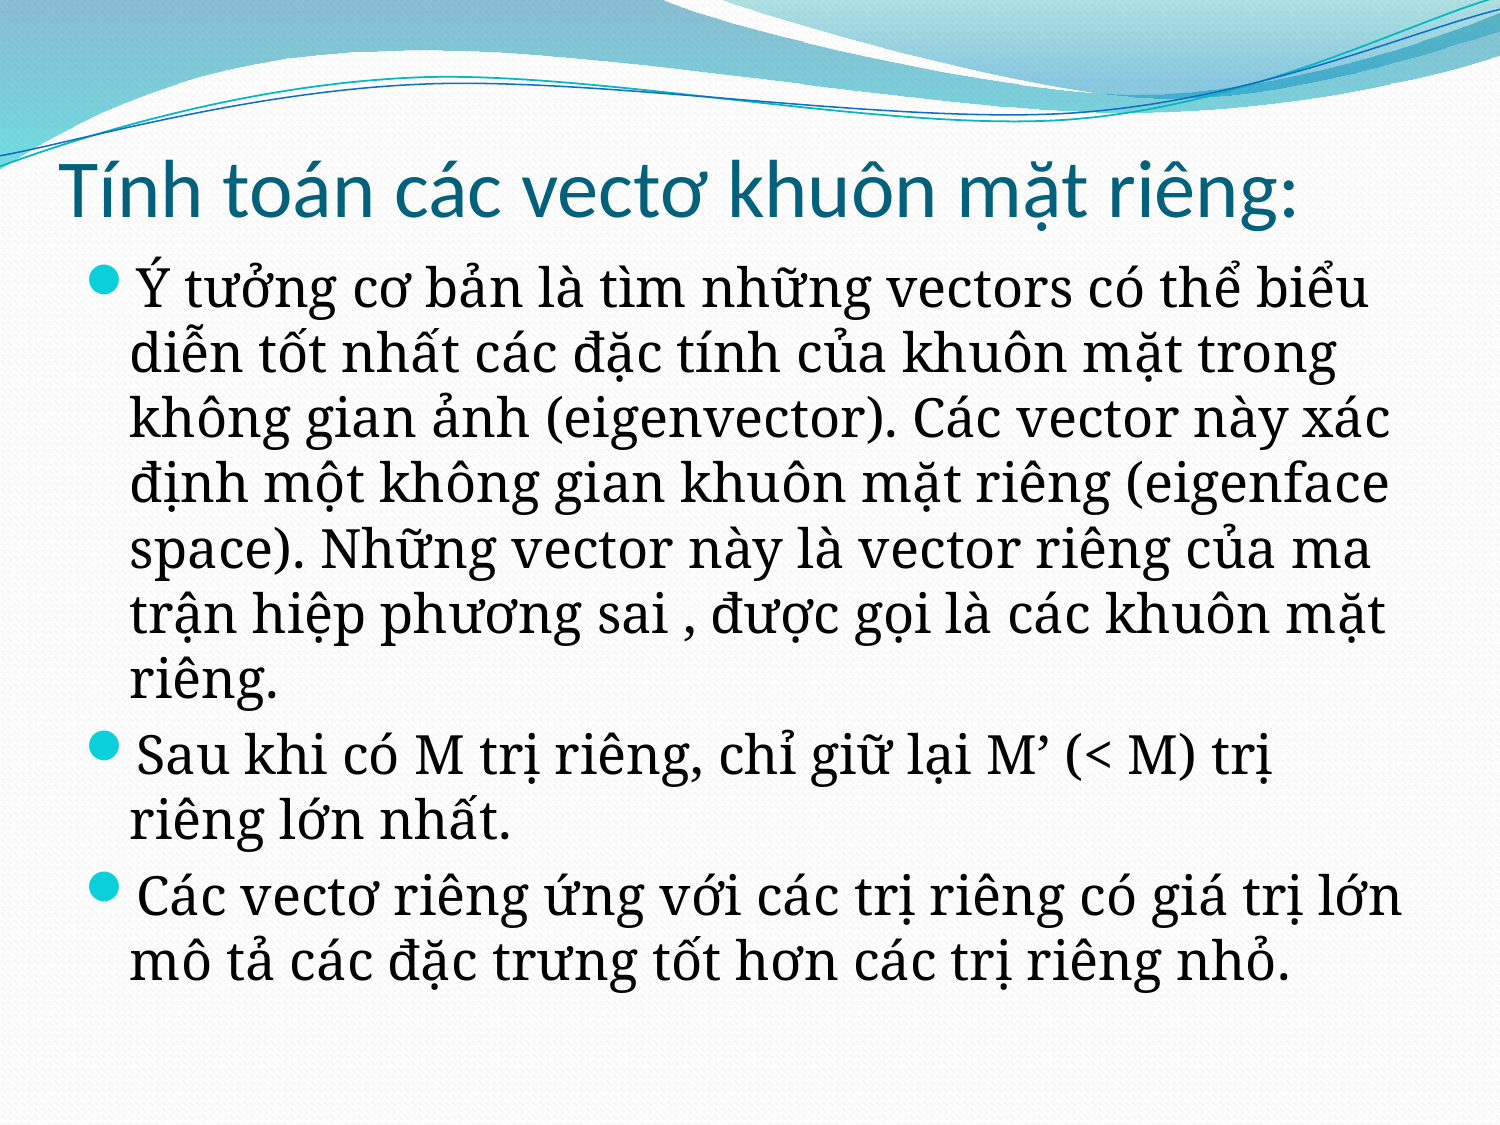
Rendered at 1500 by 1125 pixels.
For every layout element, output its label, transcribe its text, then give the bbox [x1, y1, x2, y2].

list Ý tưởng cơ bản là tìm những vectors có thể biểu diễn tốt nhất các đặc tính của khuôn mặt trong không gian ảnh (eigenvector). Các vector này xác định một không gian khuôn mặt riêng (eigenface space). Những vector này là vector riêng của ma trận hiệp phương sai , được gọi là các khuôn mặt riêng. Sau khi có M trị riêng, chỉ giữ lại M’ (< M) trị riêng lớn nhất. Các vectơ riêng ứng với các trị riêng có giá trị lớn mô tả các đặc trưng tốt hơn các trị riêng nhỏ. [70, 246, 1421, 1090]
title Tính toán các vectơ khuôn mặt riêng: [58, 46, 1409, 235]
